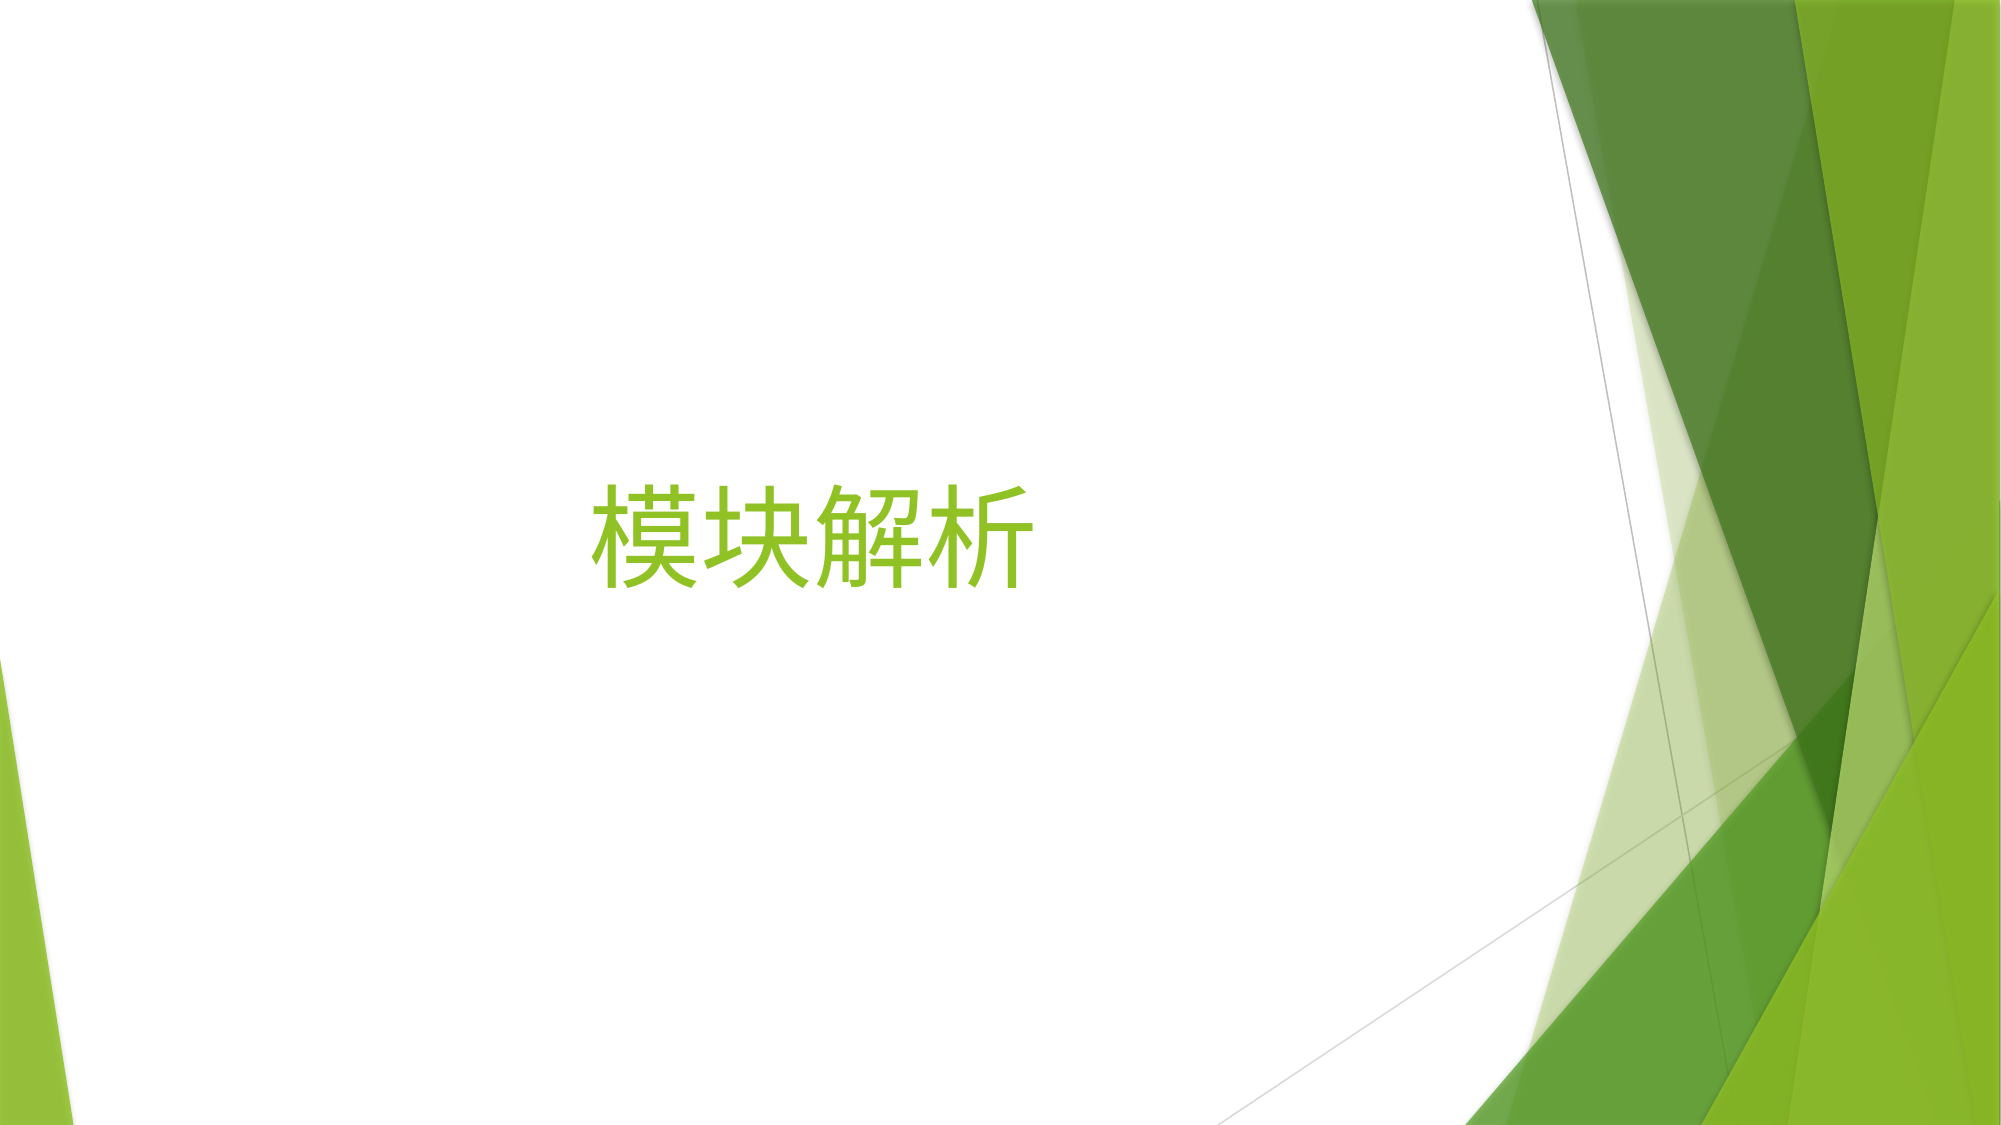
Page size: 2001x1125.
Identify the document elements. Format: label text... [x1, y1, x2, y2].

title 模块解析 [108, 255, 1519, 815]
